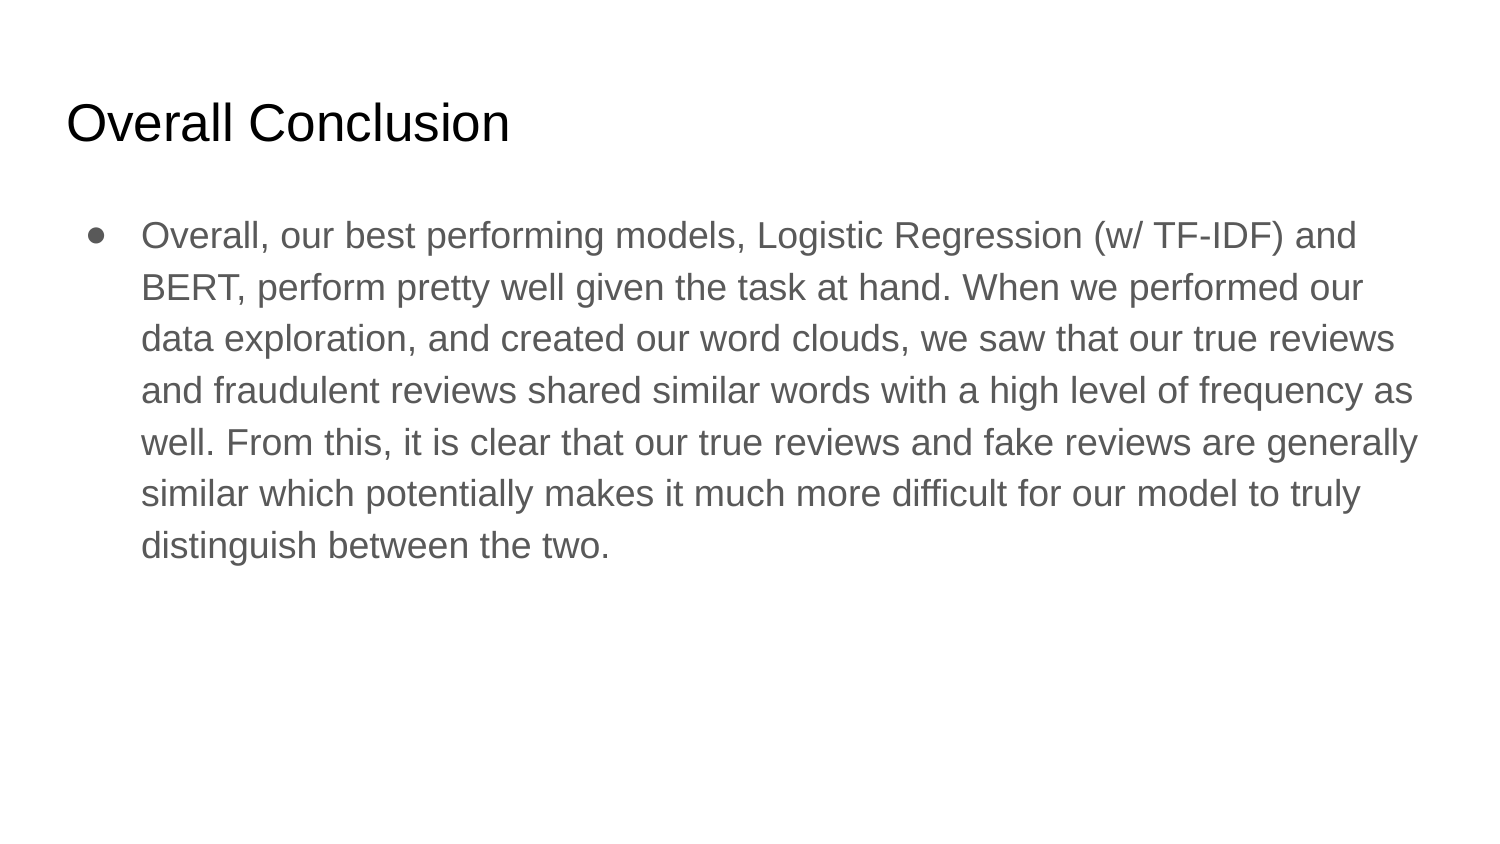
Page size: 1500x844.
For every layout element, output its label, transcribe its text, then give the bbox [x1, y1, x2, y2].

list Overall, our best performing models, Logistic Regression (w/ TF-IDF) and BERT, perform pretty well given the task at hand. When we performed our data exploration, and created our word clouds, we saw that our true reviews and fraudulent reviews shared similar words with a high level of frequency as well. From this, it is clear that our true reviews and fake reviews are generally similar which potentially makes it much more difficult for our model to truly distinguish between the two. [51, 189, 1449, 750]
title Overall Conclusion [51, 72, 1449, 167]
